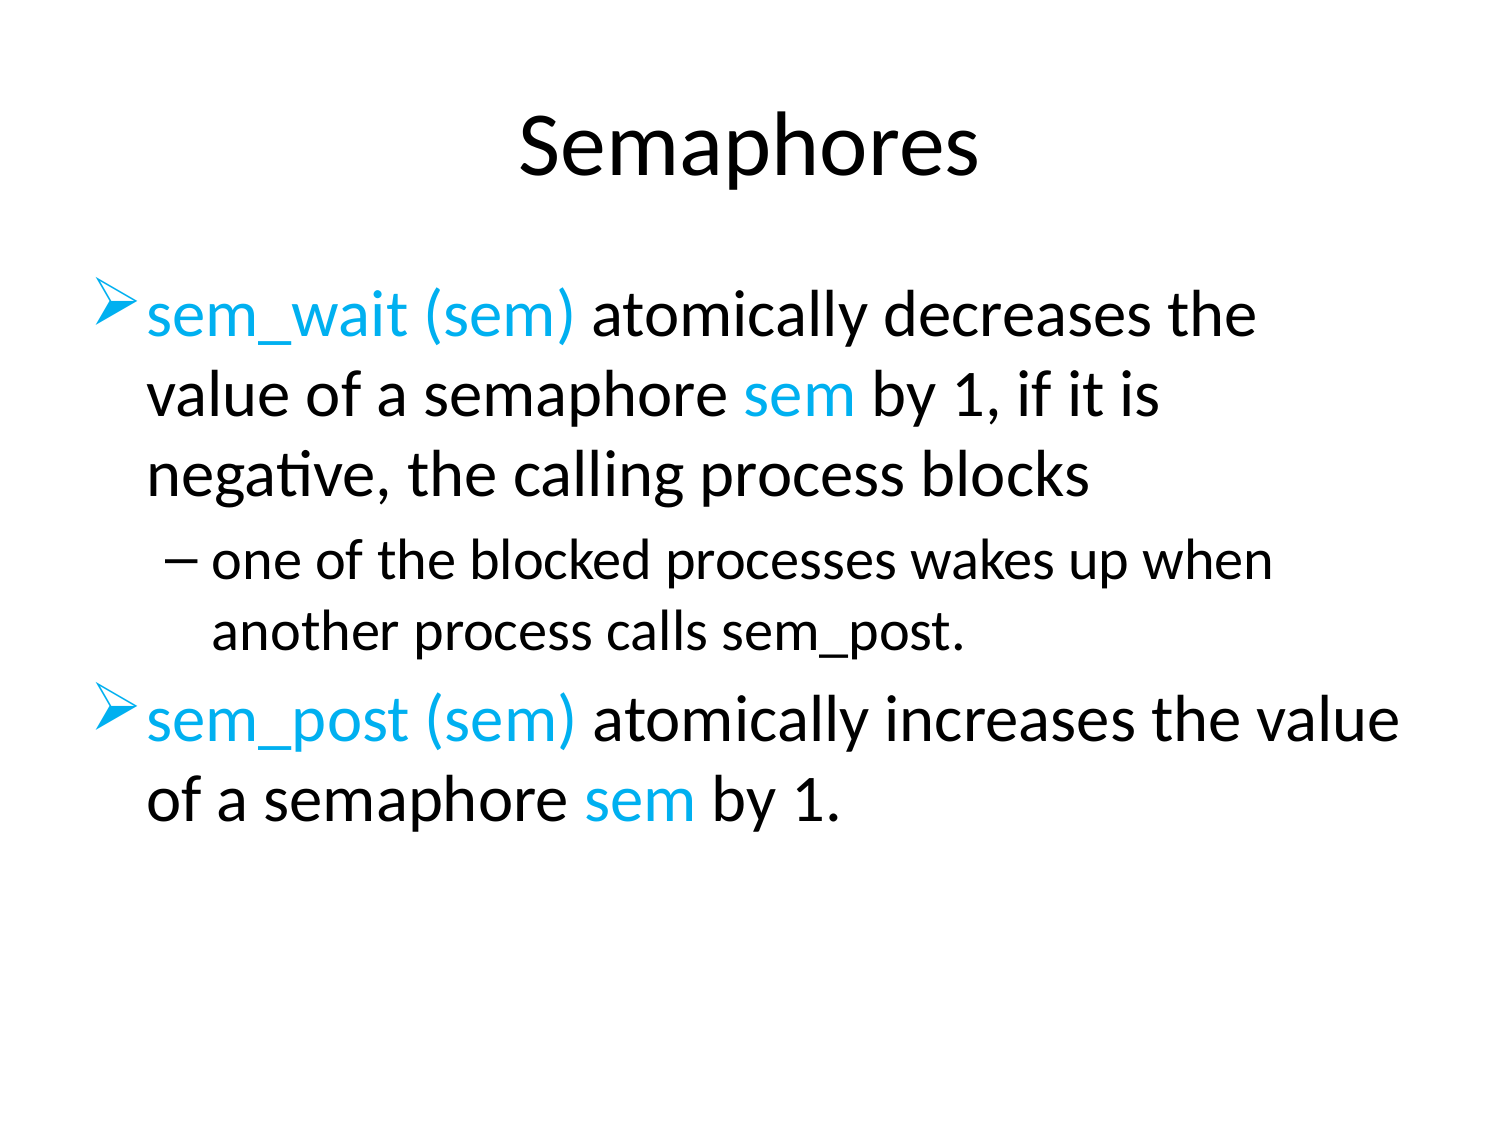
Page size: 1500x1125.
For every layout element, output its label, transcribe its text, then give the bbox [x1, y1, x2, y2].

list sem_wait (sem) atomically decreases the value of a semaphore sem by 1, if it is negative, the calling process blocks one of the blocked processes wakes up when another process calls sem_post. sem_post (sem) atomically increases the value of a semaphore sem by 1. [75, 262, 1425, 1005]
title Semaphores [75, 45, 1425, 233]
